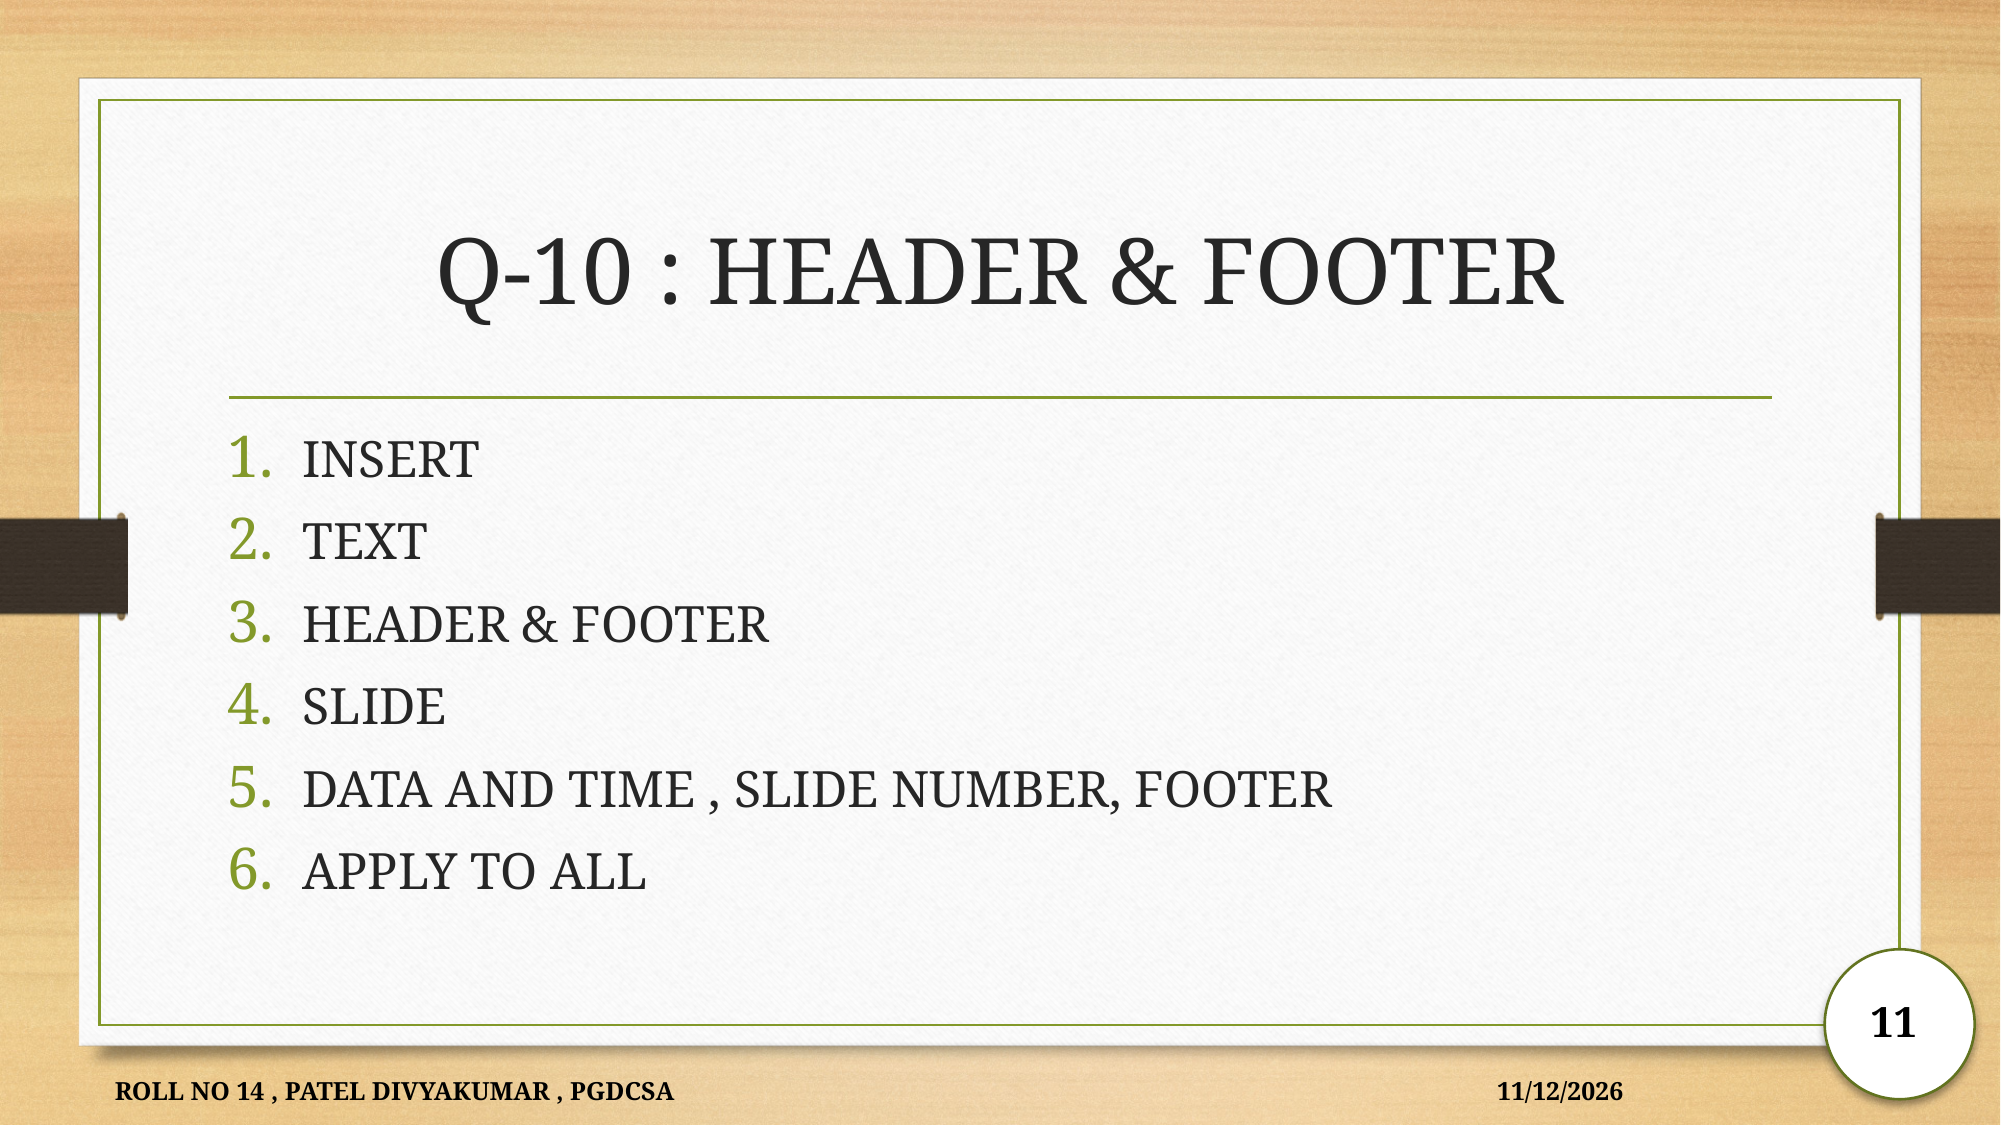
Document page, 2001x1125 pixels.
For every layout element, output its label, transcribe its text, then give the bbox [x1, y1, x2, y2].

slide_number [1376, 1069, 1639, 1116]
footer ROLL NO 14 , PATEL DIVYAKUMAR , PGDCSA [99, 1069, 1299, 1116]
slide_number 11 [1842, 1001, 1932, 1048]
list INSERT TEXT HEADER & FOOTER SLIDE DATA AND TIME , SLIDE NUMBER, FOOTER APPLY TO ALL [212, 419, 1788, 964]
title Q-10 : HEADER & FOOTER [212, 161, 1788, 375]
picture [0, 0, 2001, 1125]
